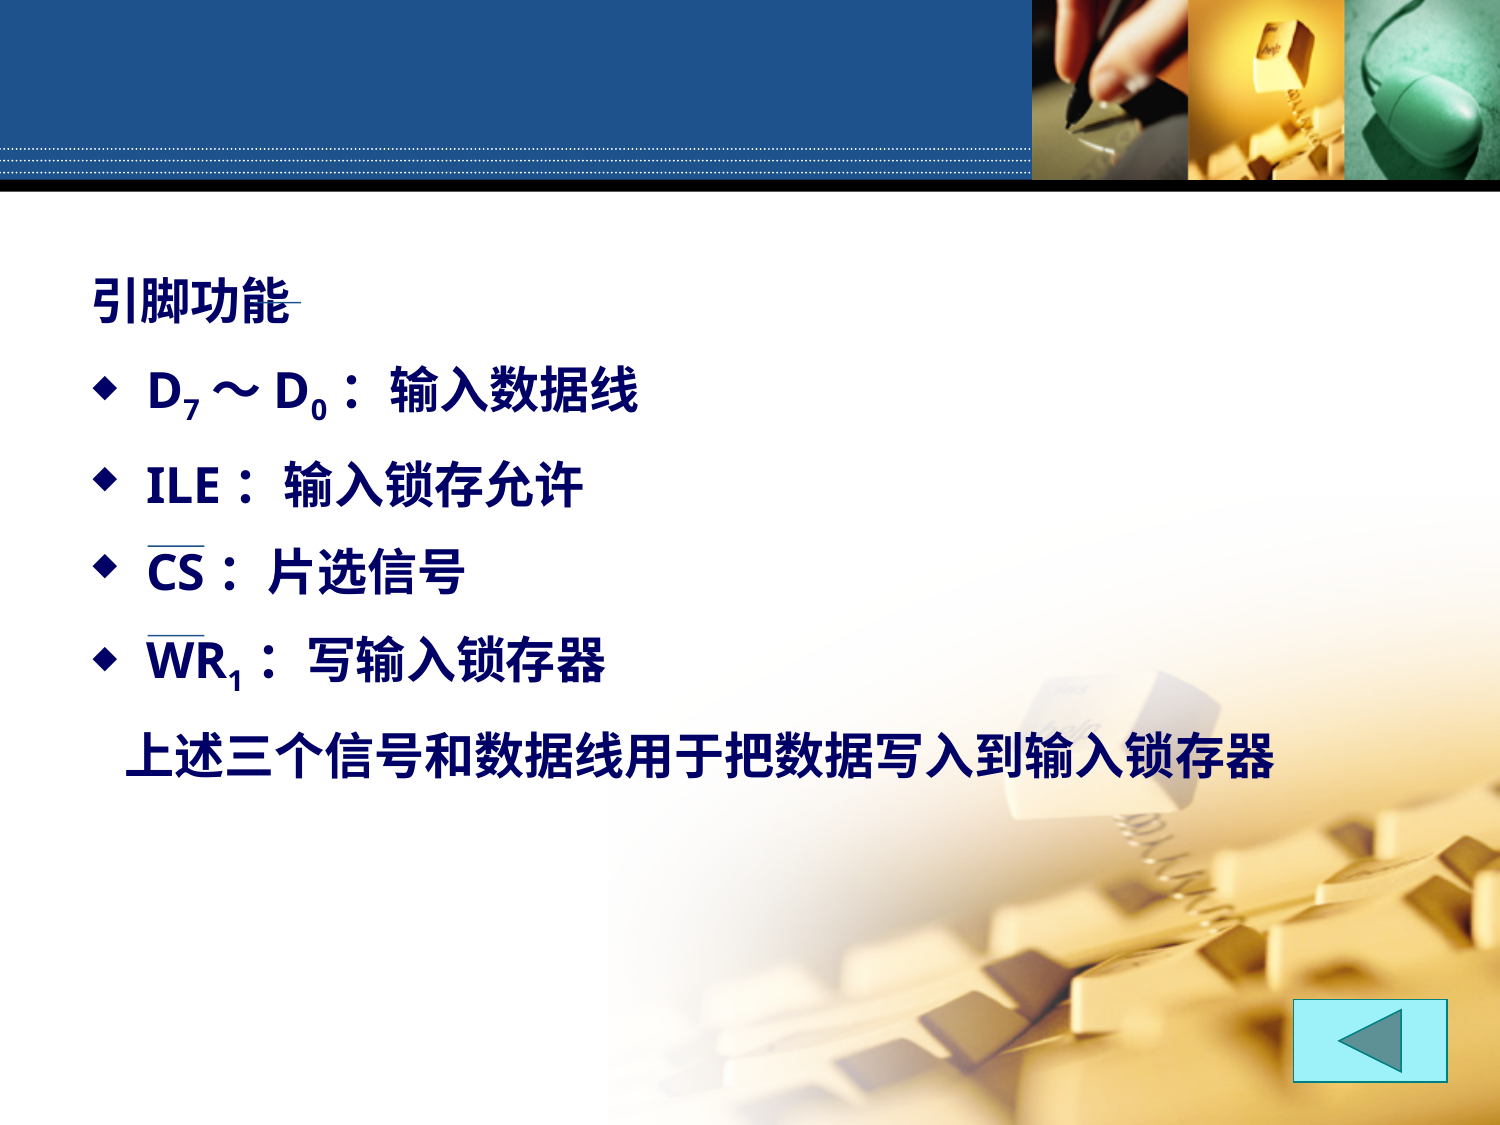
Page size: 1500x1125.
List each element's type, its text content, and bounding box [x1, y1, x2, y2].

picture [608, 496, 1500, 1125]
text_box [1293, 999, 1447, 1083]
picture [1032, 0, 1500, 180]
list 引脚功能 D7～D0：输入数据线 ILE：输入锁存允许 CS：片选信号 WR1：写输入锁存器 上述三个信号和数据线用于把数据写入到输入锁存器 [75, 249, 1450, 1038]
